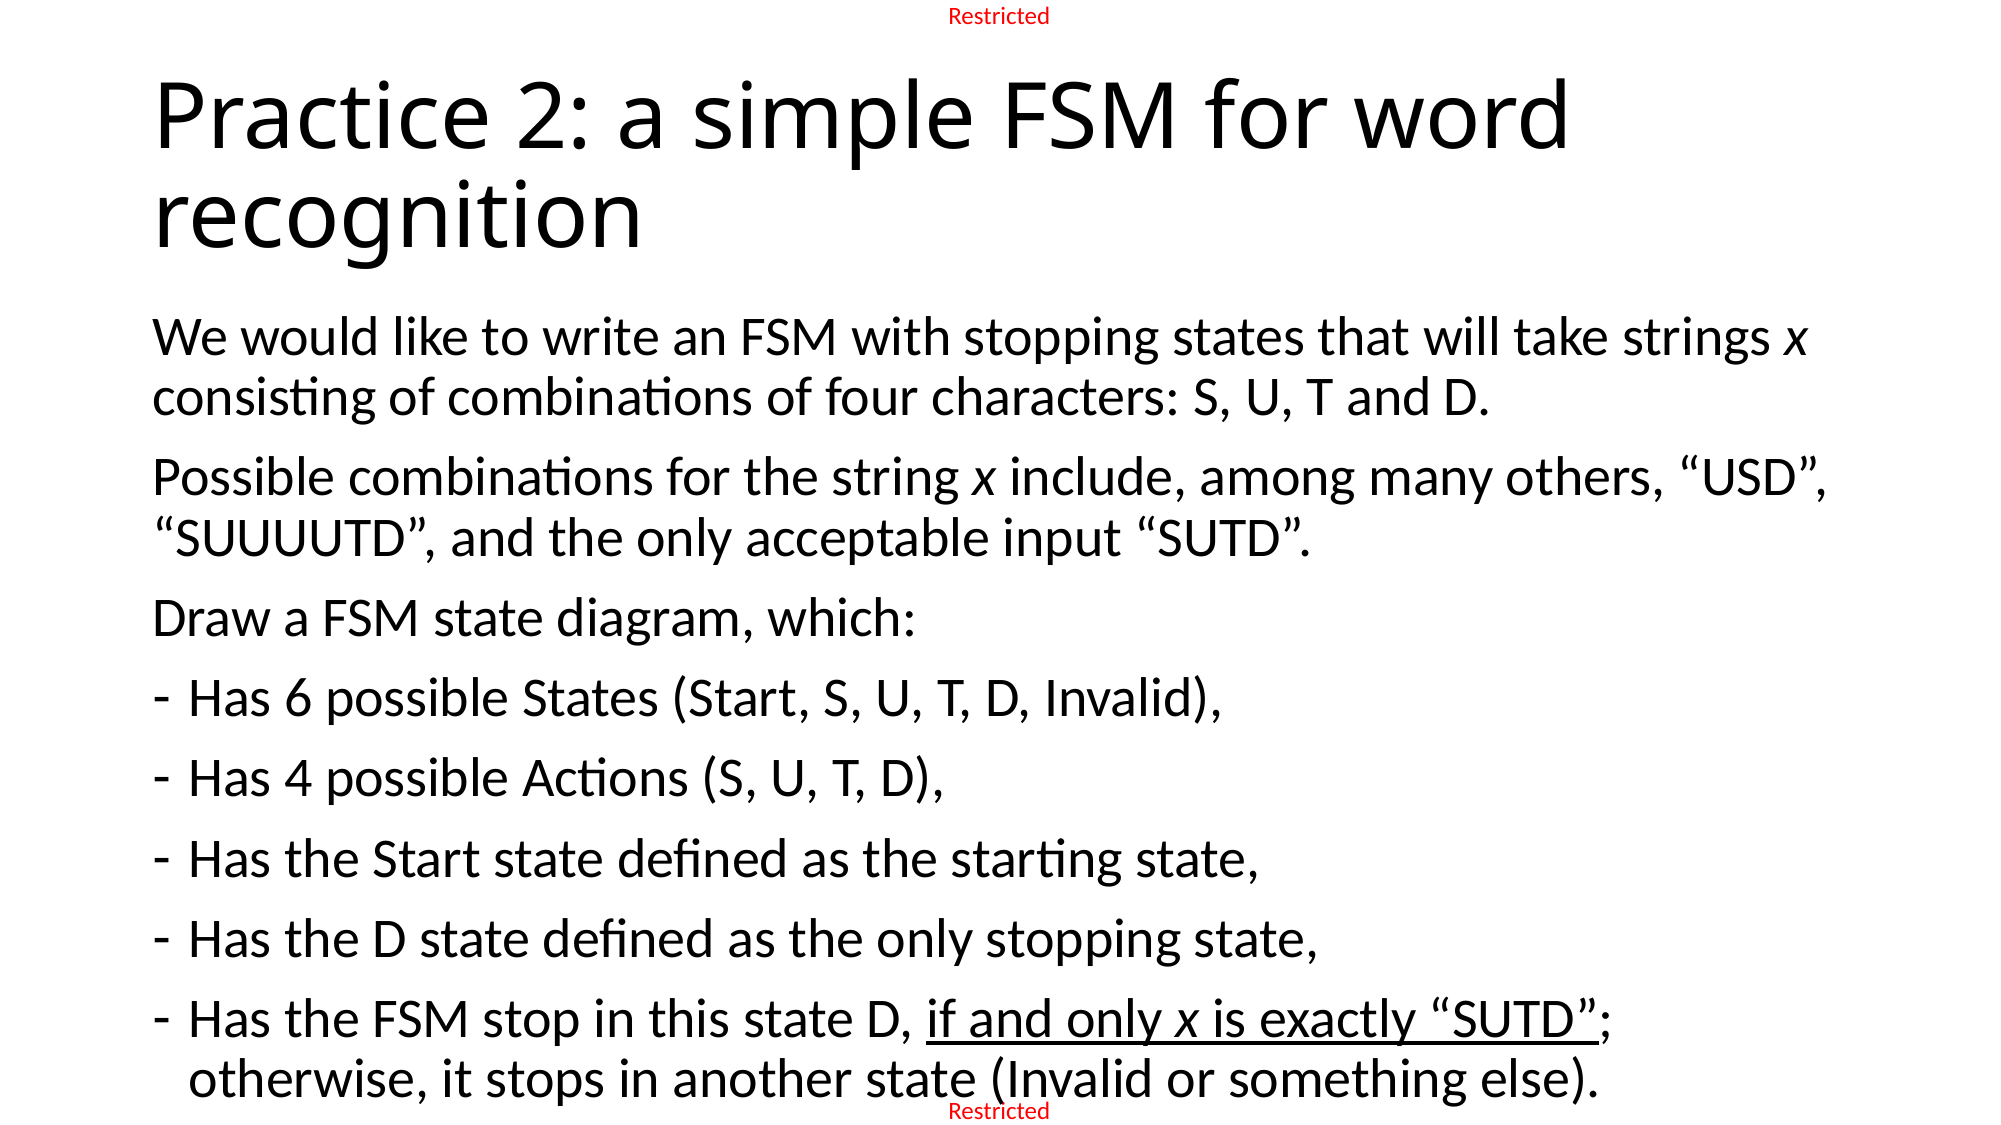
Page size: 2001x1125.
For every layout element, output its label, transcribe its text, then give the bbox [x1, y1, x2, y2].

list We would like to write an FSM with stopping states that will take strings x consisting of combinations of four characters: S, U, T and D. Possible combinations for the string x include, among many others, “USD”, “SUUUUTD”, and the only acceptable input “SUTD”. Draw a FSM state diagram, which: Has 6 possible States (Start, S, U, T, D, Invalid), Has 4 possible Actions (S, U, T, D), Has the Start state defined as the starting state, Has the D state defined as the only stopping state, Has the FSM stop in this state D, if and only x is exactly “SUTD”; otherwise, it stops in another state (Invalid or something else). [137, 299, 1863, 1125]
title Practice 2: a simple FSM for word recognition [137, 59, 1863, 278]
